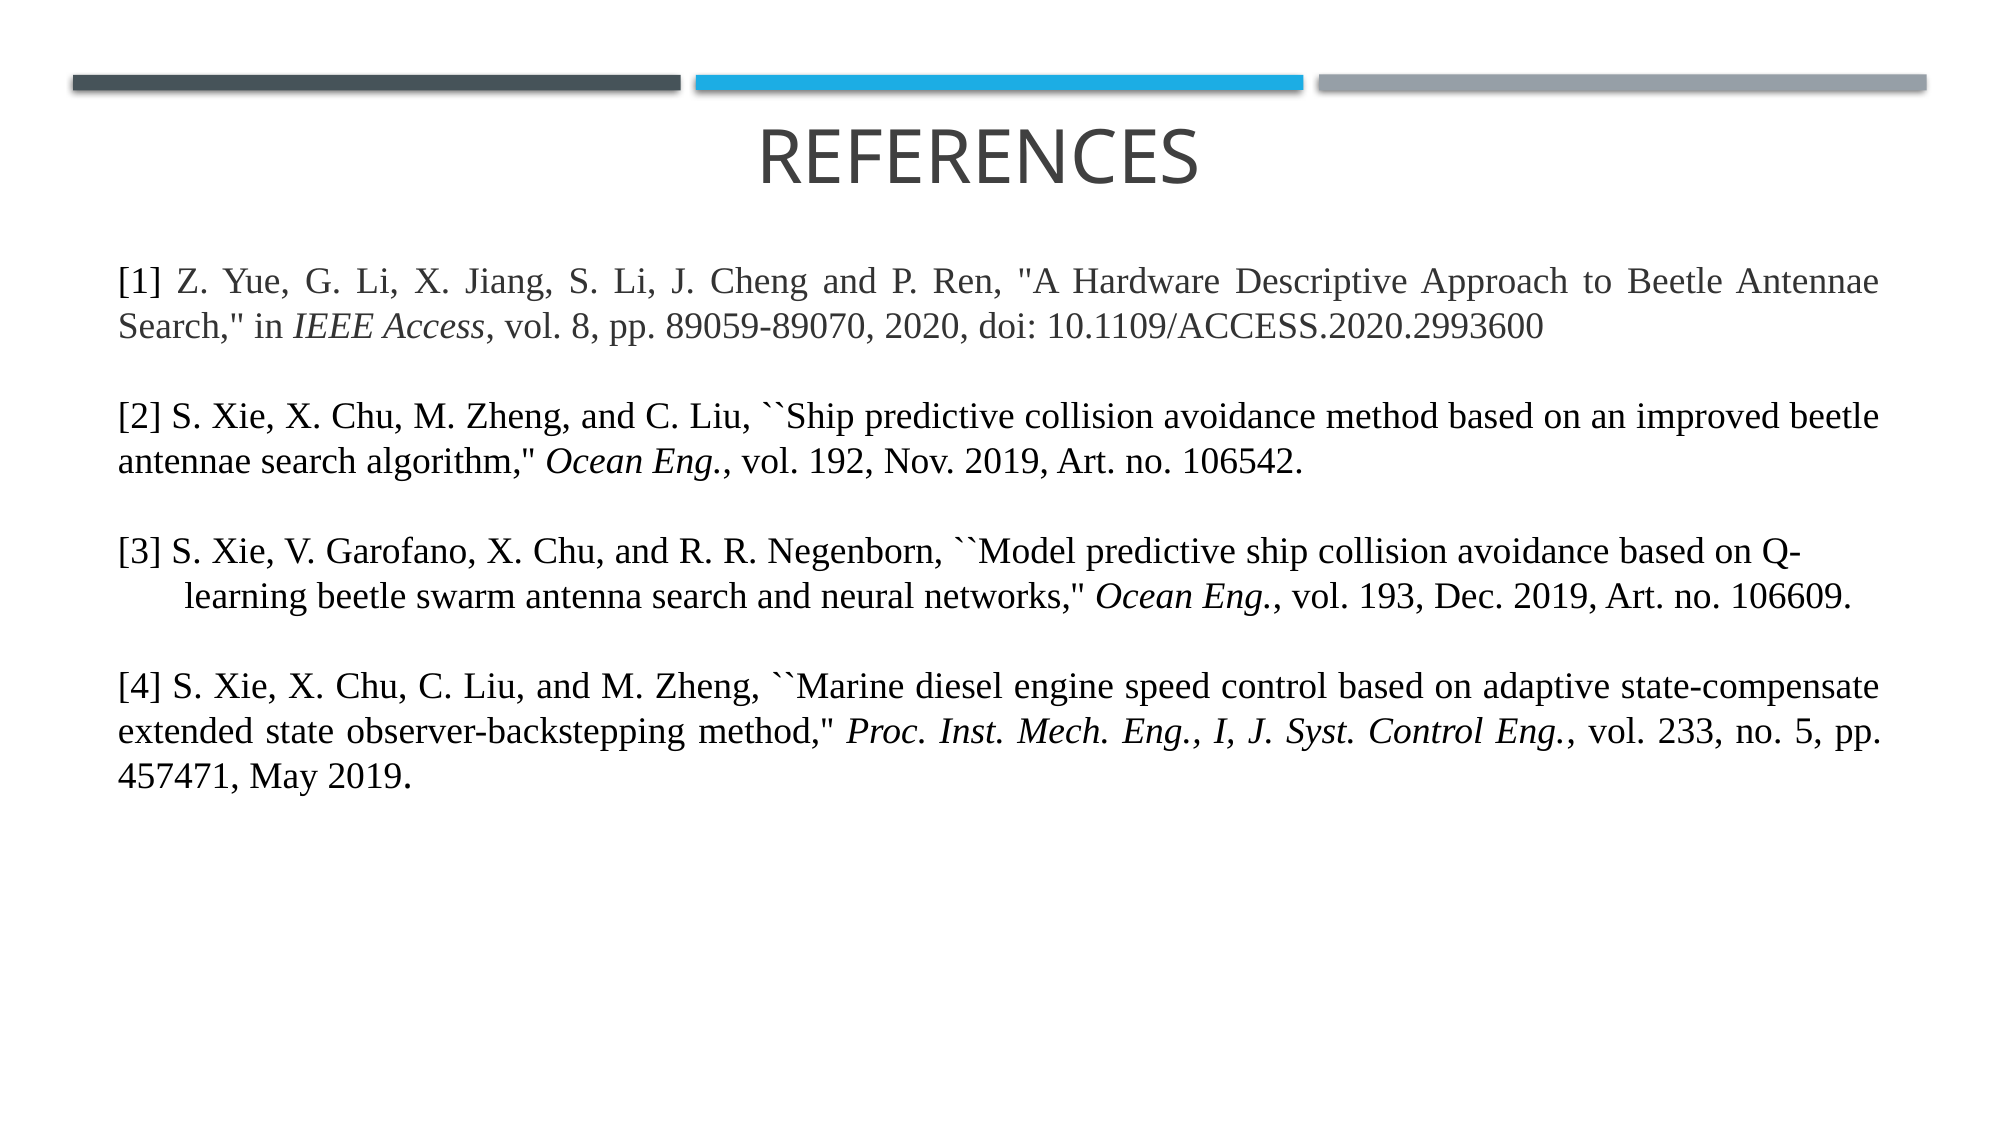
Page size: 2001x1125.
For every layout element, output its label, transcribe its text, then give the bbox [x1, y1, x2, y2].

text_box [1] Z. Yue, G. Li, X. Jiang, S. Li, J. Cheng and P. Ren, "A Hardware Descriptive Approach to Beetle Antennae Search," in IEEE Access, vol. 8, pp. 89059-89070, 2020, doi: 10.1109/ACCESS.2020.2993600 [2] S. Xie, X. Chu, M. Zheng, and C. Liu, ``Ship predictive collision avoidance method based on an improved beetle antennae search algorithm,'' Ocean Eng., vol. 192, Nov. 2019, Art. no. 106542. [3] S. Xie, V. Garofano, X. Chu, and R. R. Negenborn, ``Model predictive ship collision avoidance based on Q- learning beetle swarm antenna search and neural networks,'' Ocean Eng., vol. 193, Dec. 2019, Art. no. 106609. [4] S. Xie, X. Chu, C. Liu, and M. Zheng, ``Marine diesel engine speed control based on adaptive state-compensate extended state observer-backstepping method,'' Proc. Inst. Mech. Eng., I, J. Syst. Control Eng., vol. 233, no. 5, pp. 457471, May 2019. [103, 248, 1897, 803]
text_box References [74, 100, 1884, 224]
